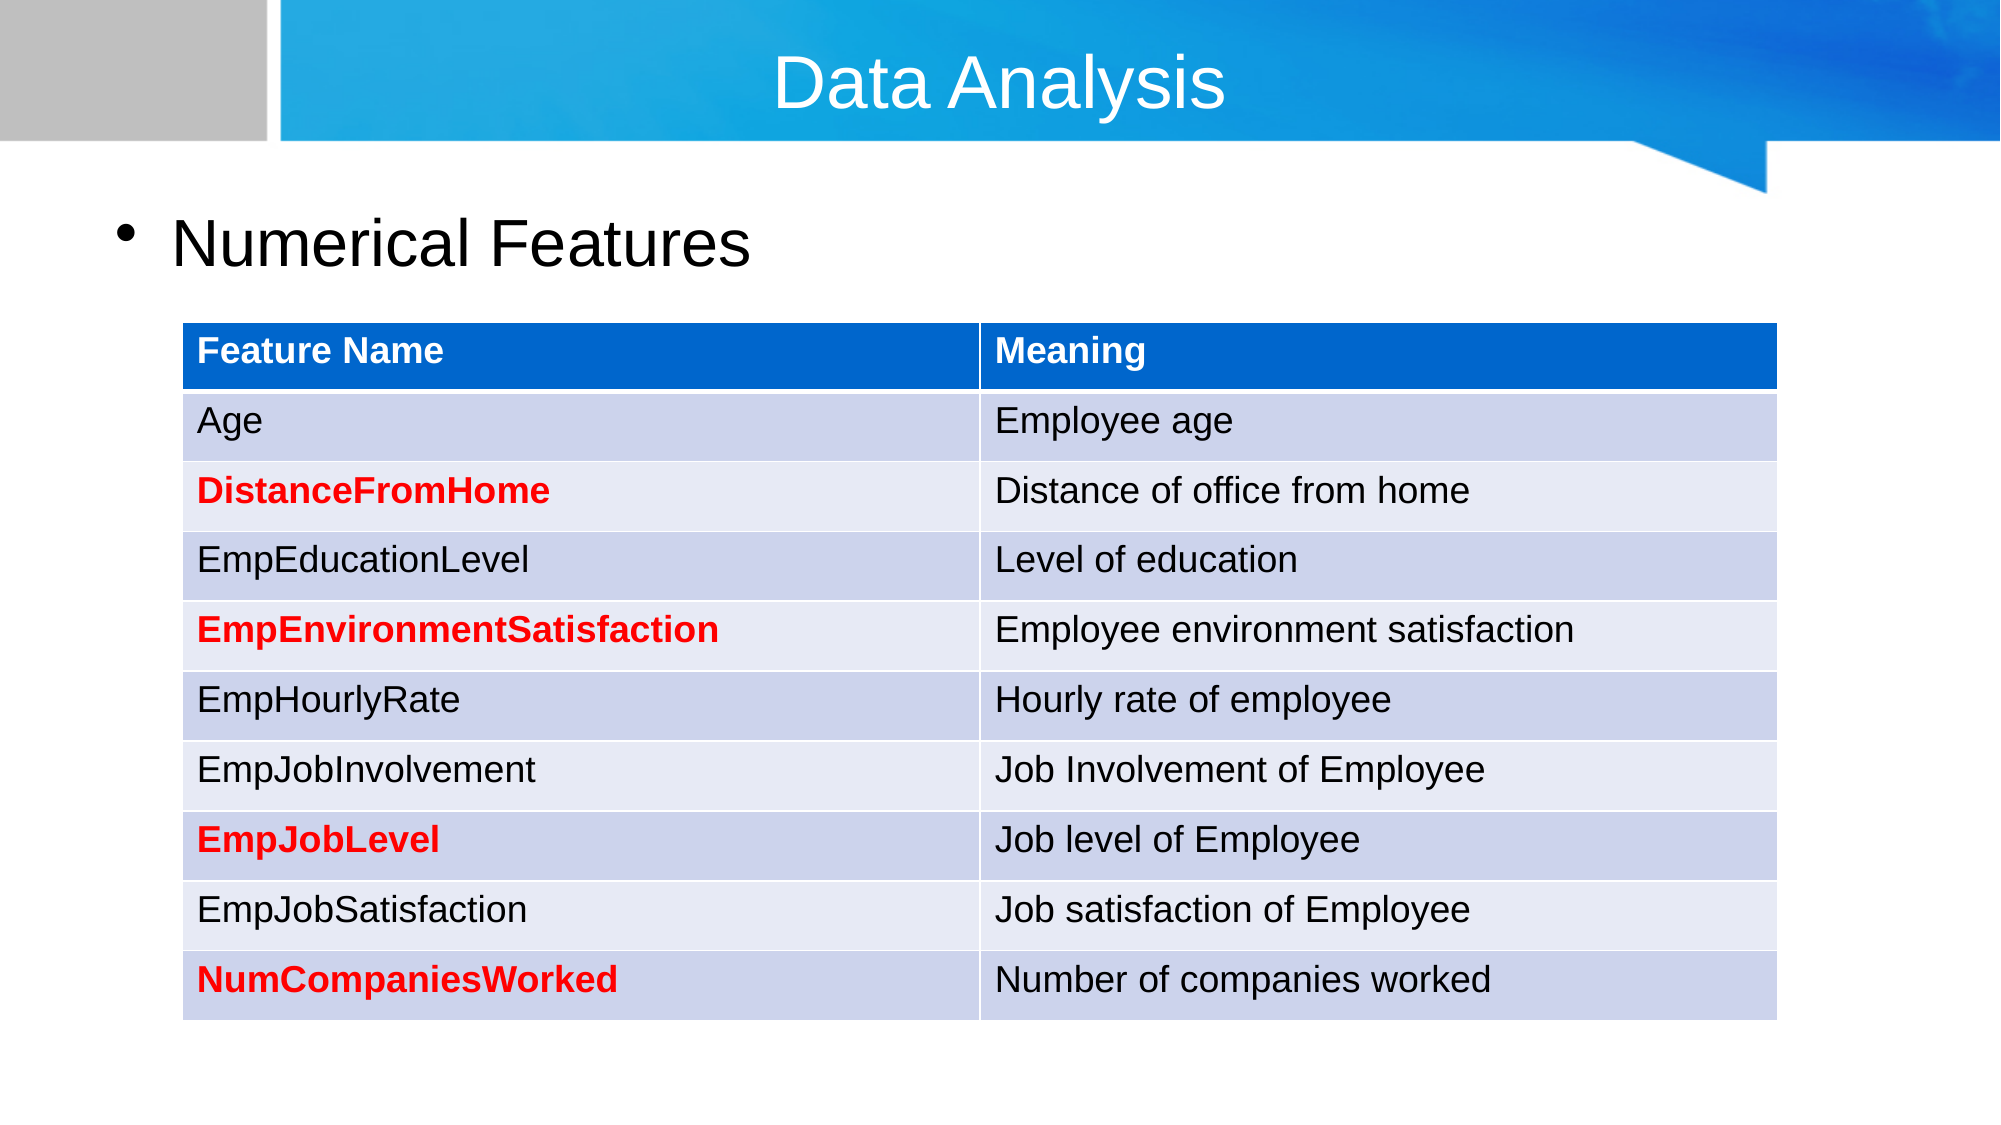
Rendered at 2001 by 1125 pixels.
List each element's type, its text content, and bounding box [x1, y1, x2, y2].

table_header Meaning [981, 323, 1777, 389]
picture [0, 0, 2000, 1125]
table_cell Job level of Employee [981, 812, 1777, 880]
table_cell Number of companies worked [981, 951, 1777, 1020]
table_cell EmpJobLevel [183, 812, 979, 880]
table_cell Employee environment satisfaction [981, 602, 1777, 670]
table_header Feature Name [183, 323, 979, 389]
table_cell Job Involvement of Employee [981, 742, 1777, 810]
table_cell Level of education [981, 532, 1777, 600]
table_cell Hourly rate of employee [981, 672, 1777, 740]
table_cell EmpJobSatisfaction [183, 882, 979, 950]
table_cell EmpEnvironmentSatisfaction [183, 602, 979, 670]
table_cell EmpJobInvolvement [183, 742, 979, 810]
table_cell DistanceFromHome [183, 462, 979, 531]
table_cell EmpEducationLevel [183, 532, 979, 600]
table_cell Employee age [981, 394, 1777, 461]
table_cell Distance of office from home [981, 462, 1777, 531]
table_cell Job satisfaction of Employee [981, 882, 1777, 950]
list Numerical Features [99, 192, 1901, 1077]
table_cell EmpHourlyRate [183, 672, 979, 740]
table_cell Age [183, 394, 979, 461]
table_cell NumCompaniesWorked [183, 951, 979, 1020]
title Data Analysis [99, 30, 1901, 127]
